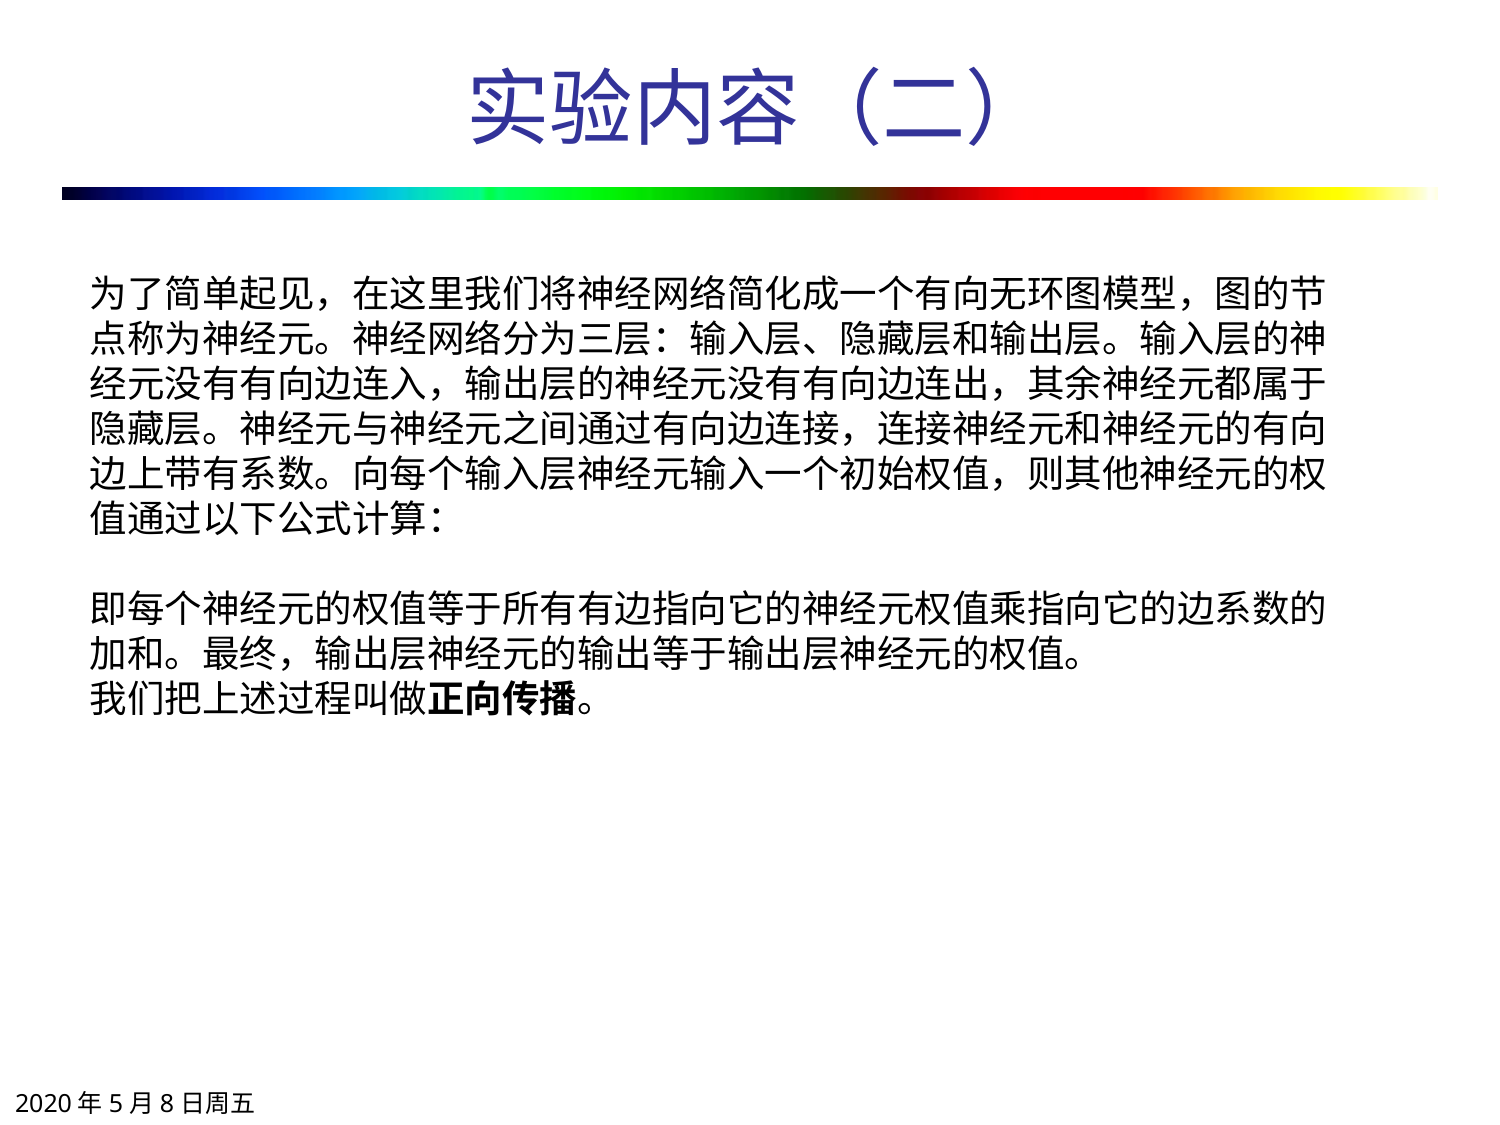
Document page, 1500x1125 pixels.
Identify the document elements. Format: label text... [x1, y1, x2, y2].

picture [382, 187, 1438, 200]
title 实验内容（二） [124, 37, 1392, 163]
picture [62, 187, 355, 200]
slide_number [0, 1049, 313, 1125]
